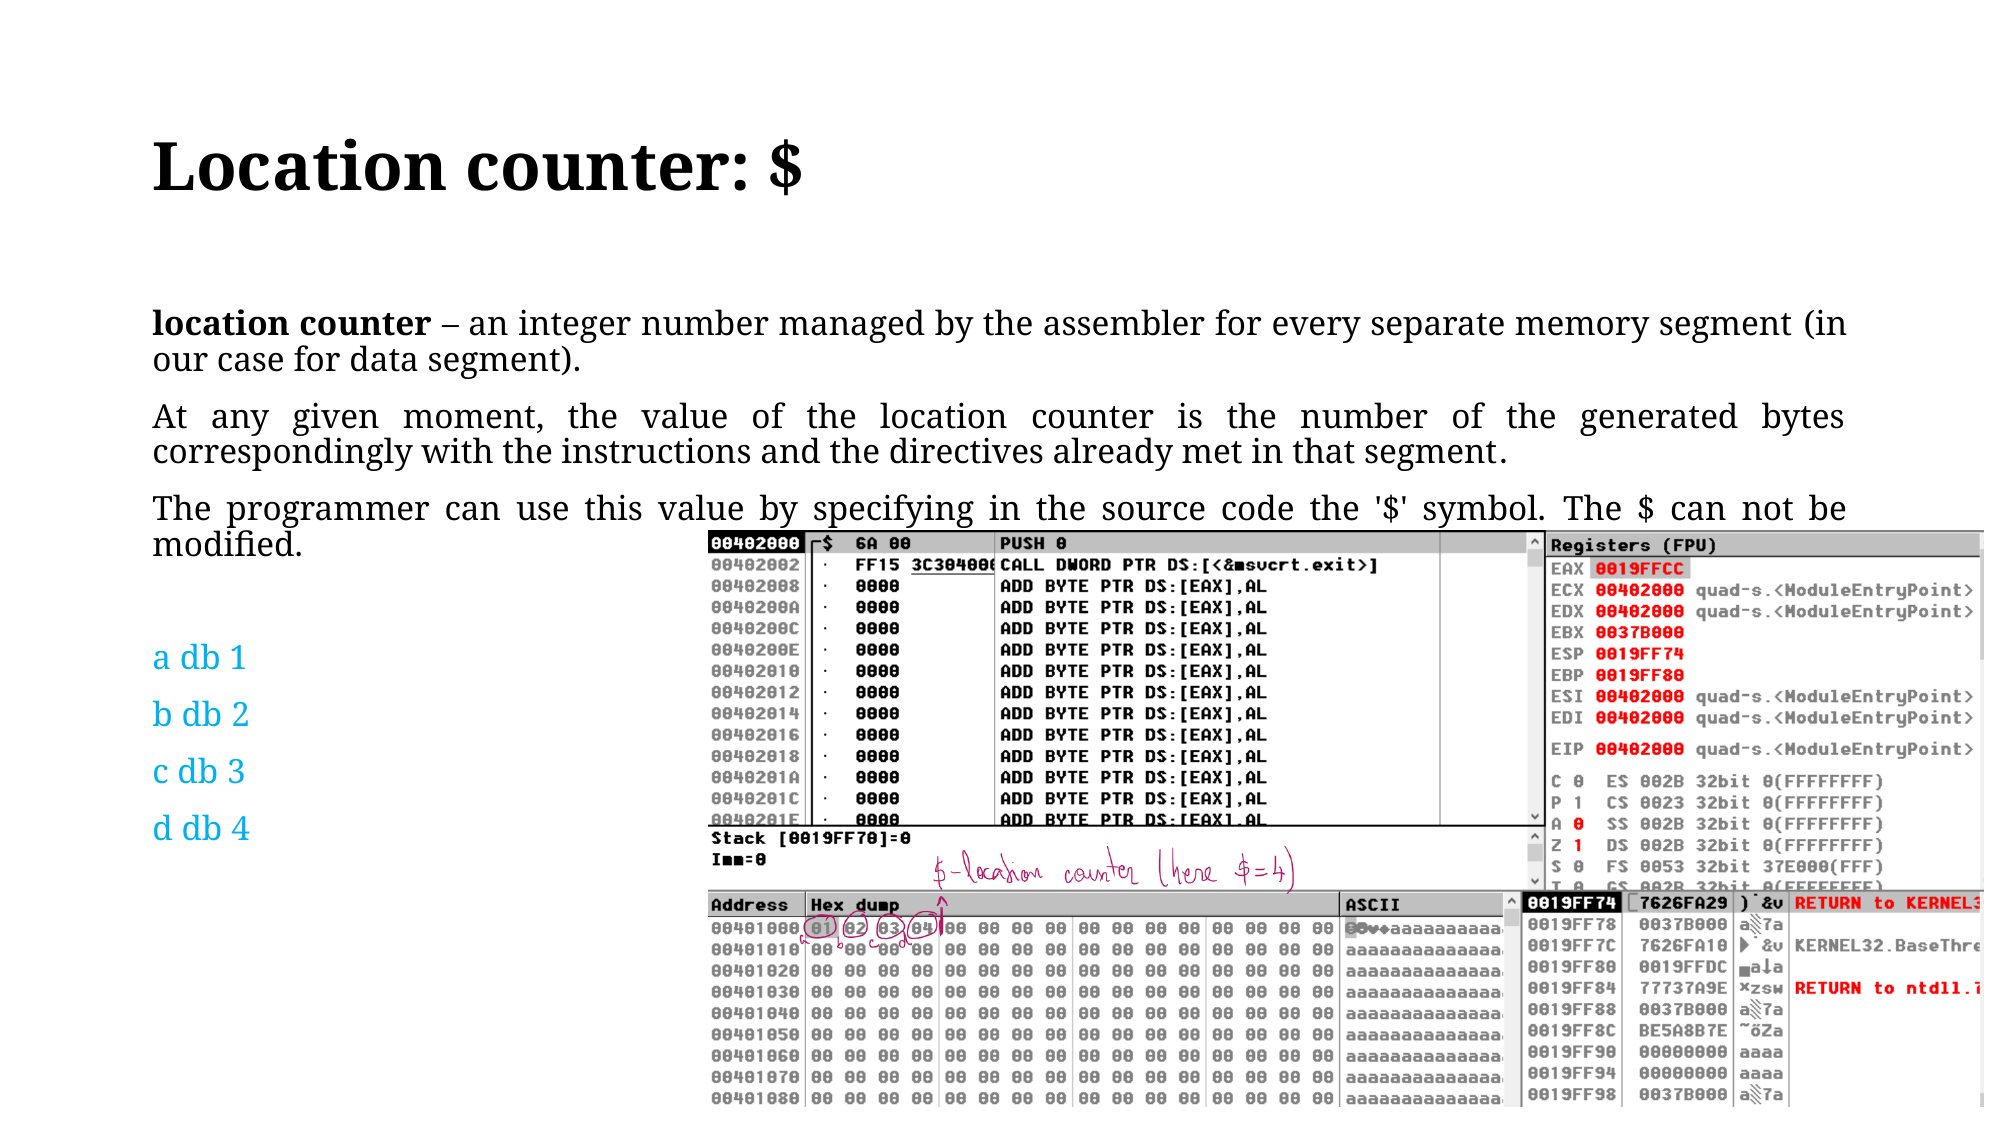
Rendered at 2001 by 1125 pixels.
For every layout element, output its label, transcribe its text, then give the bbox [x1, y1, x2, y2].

title Location counter: $ [137, 59, 1863, 278]
picture [708, 530, 1984, 1107]
list location counter – an integer number managed by the assembler for every separate memory segment (in our case for data segment). At any given moment, the value of the location counter is the number of the generated bytes correspondingly with the instructions and the directives already met in that segment. The programmer can use this value by specifying in the source code the '$' symbol. The $ can not be modified. a db 1 b db 2 c db 3 d db 4 [137, 299, 1863, 1014]
